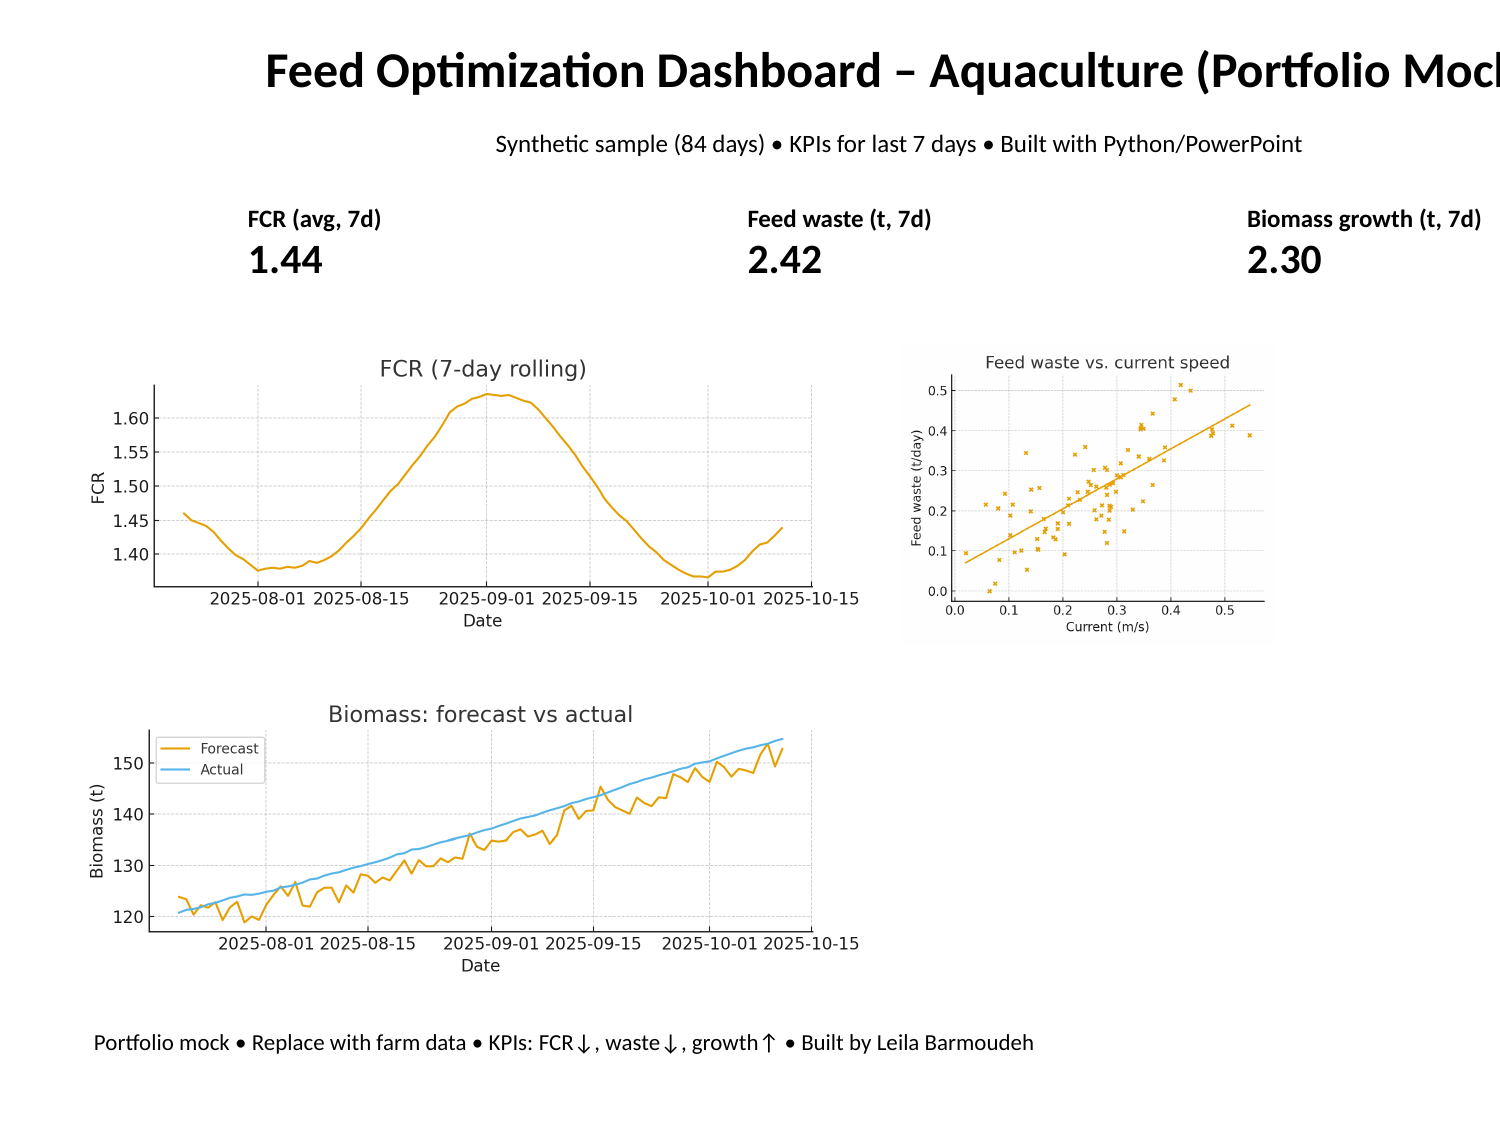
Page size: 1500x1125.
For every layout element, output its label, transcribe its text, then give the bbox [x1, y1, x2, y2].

picture [74, 689, 876, 991]
text_box Synthetic sample (84 days) • KPIs for last 7 days • Built with Python/PowerPoint [480, 120, 1320, 165]
text_box Portfolio mock • Replace with farm data • KPIs: FCR↓, waste↓, growth↑ • Built by Leila Barmoudeh [79, 1020, 1051, 1063]
text_box Biomass growth (t, 7d) 2.30 [1232, 194, 1498, 290]
text_box Feed Optimization Dashboard – Aquaculture (Portfolio Mock) [250, 29, 1500, 105]
picture [899, 344, 1276, 646]
text_box Feed waste (t, 7d) 2.42 [732, 194, 948, 290]
text_box FCR (avg, 7d) 1.44 [233, 194, 397, 290]
picture [74, 344, 876, 646]
